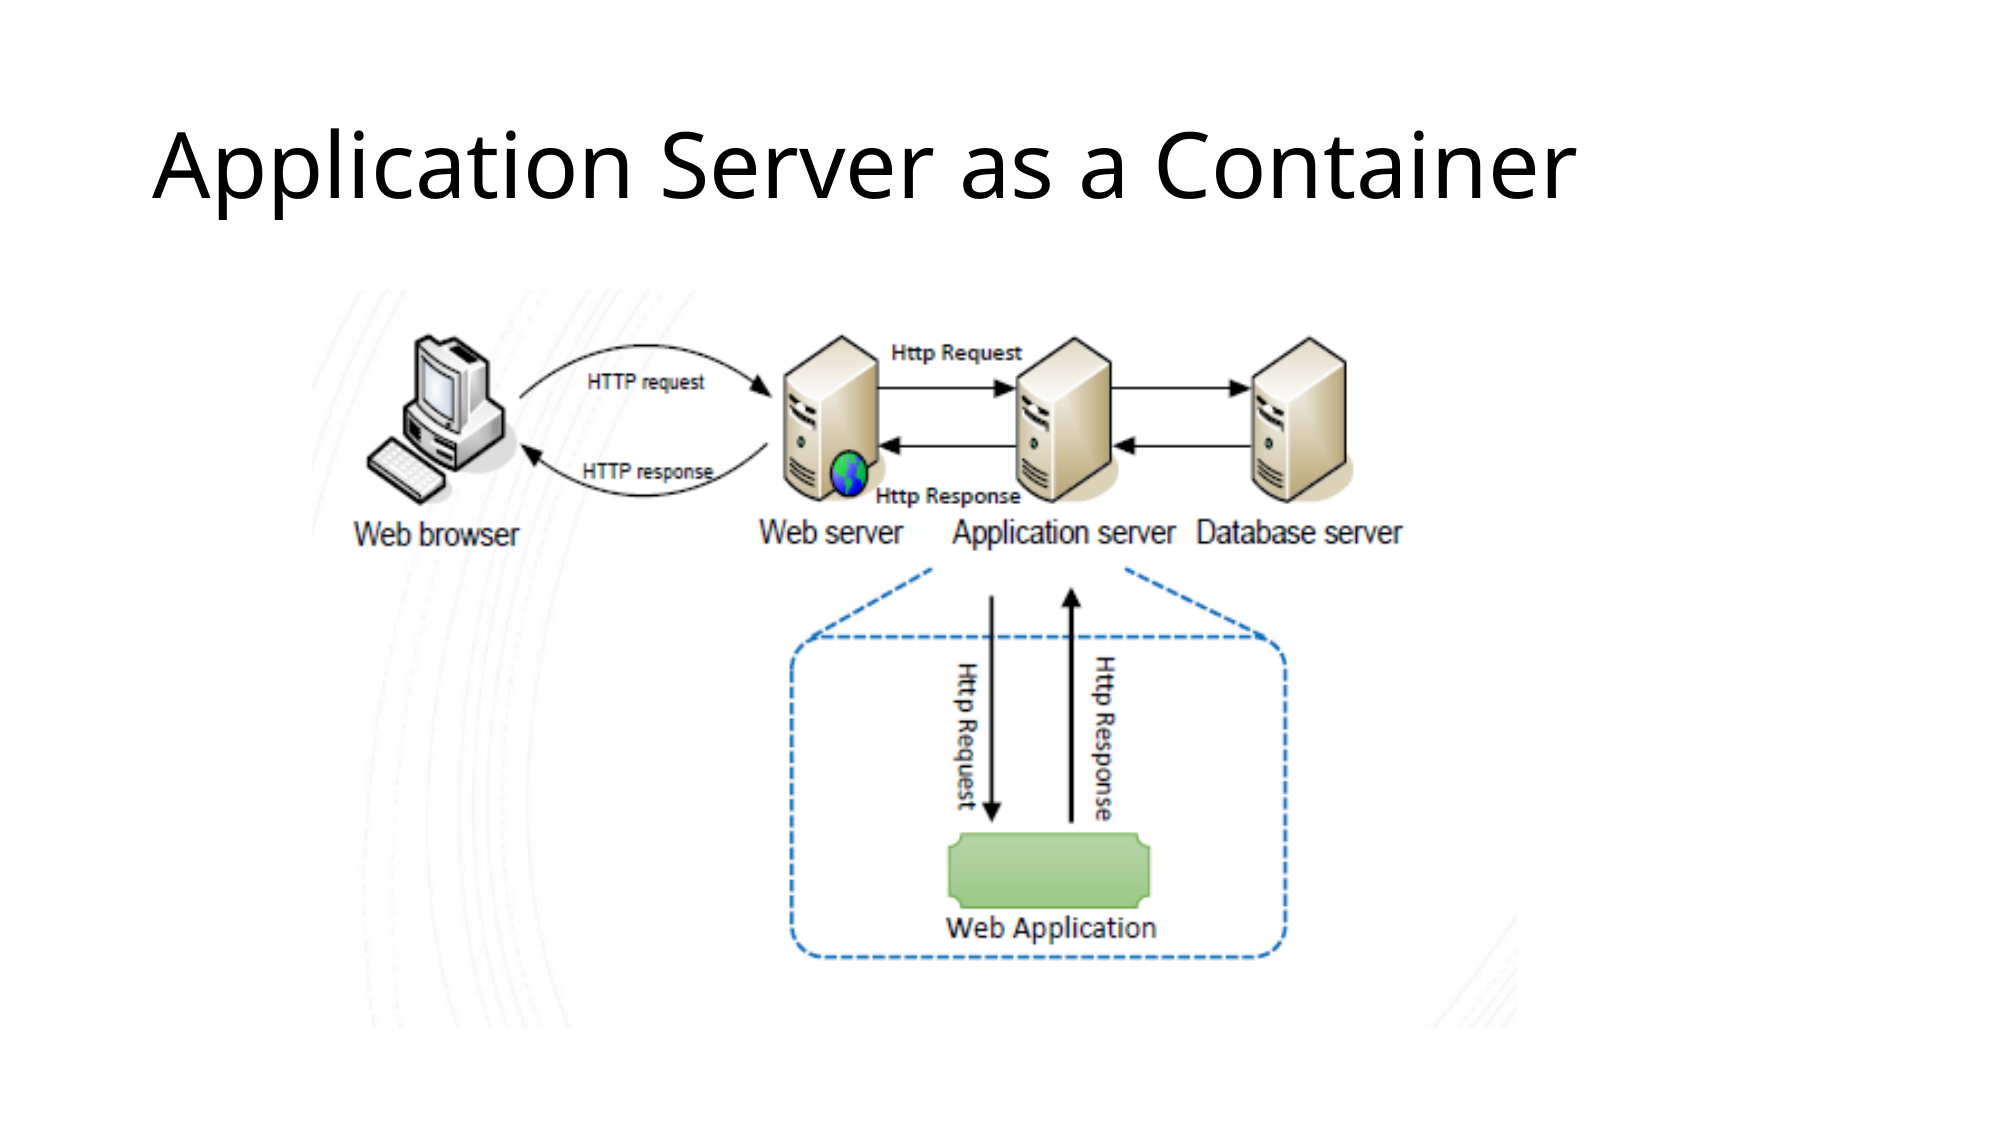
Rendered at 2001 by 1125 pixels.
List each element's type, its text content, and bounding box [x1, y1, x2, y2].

title Application Server as a Container [137, 59, 1863, 278]
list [312, 289, 1517, 1028]
